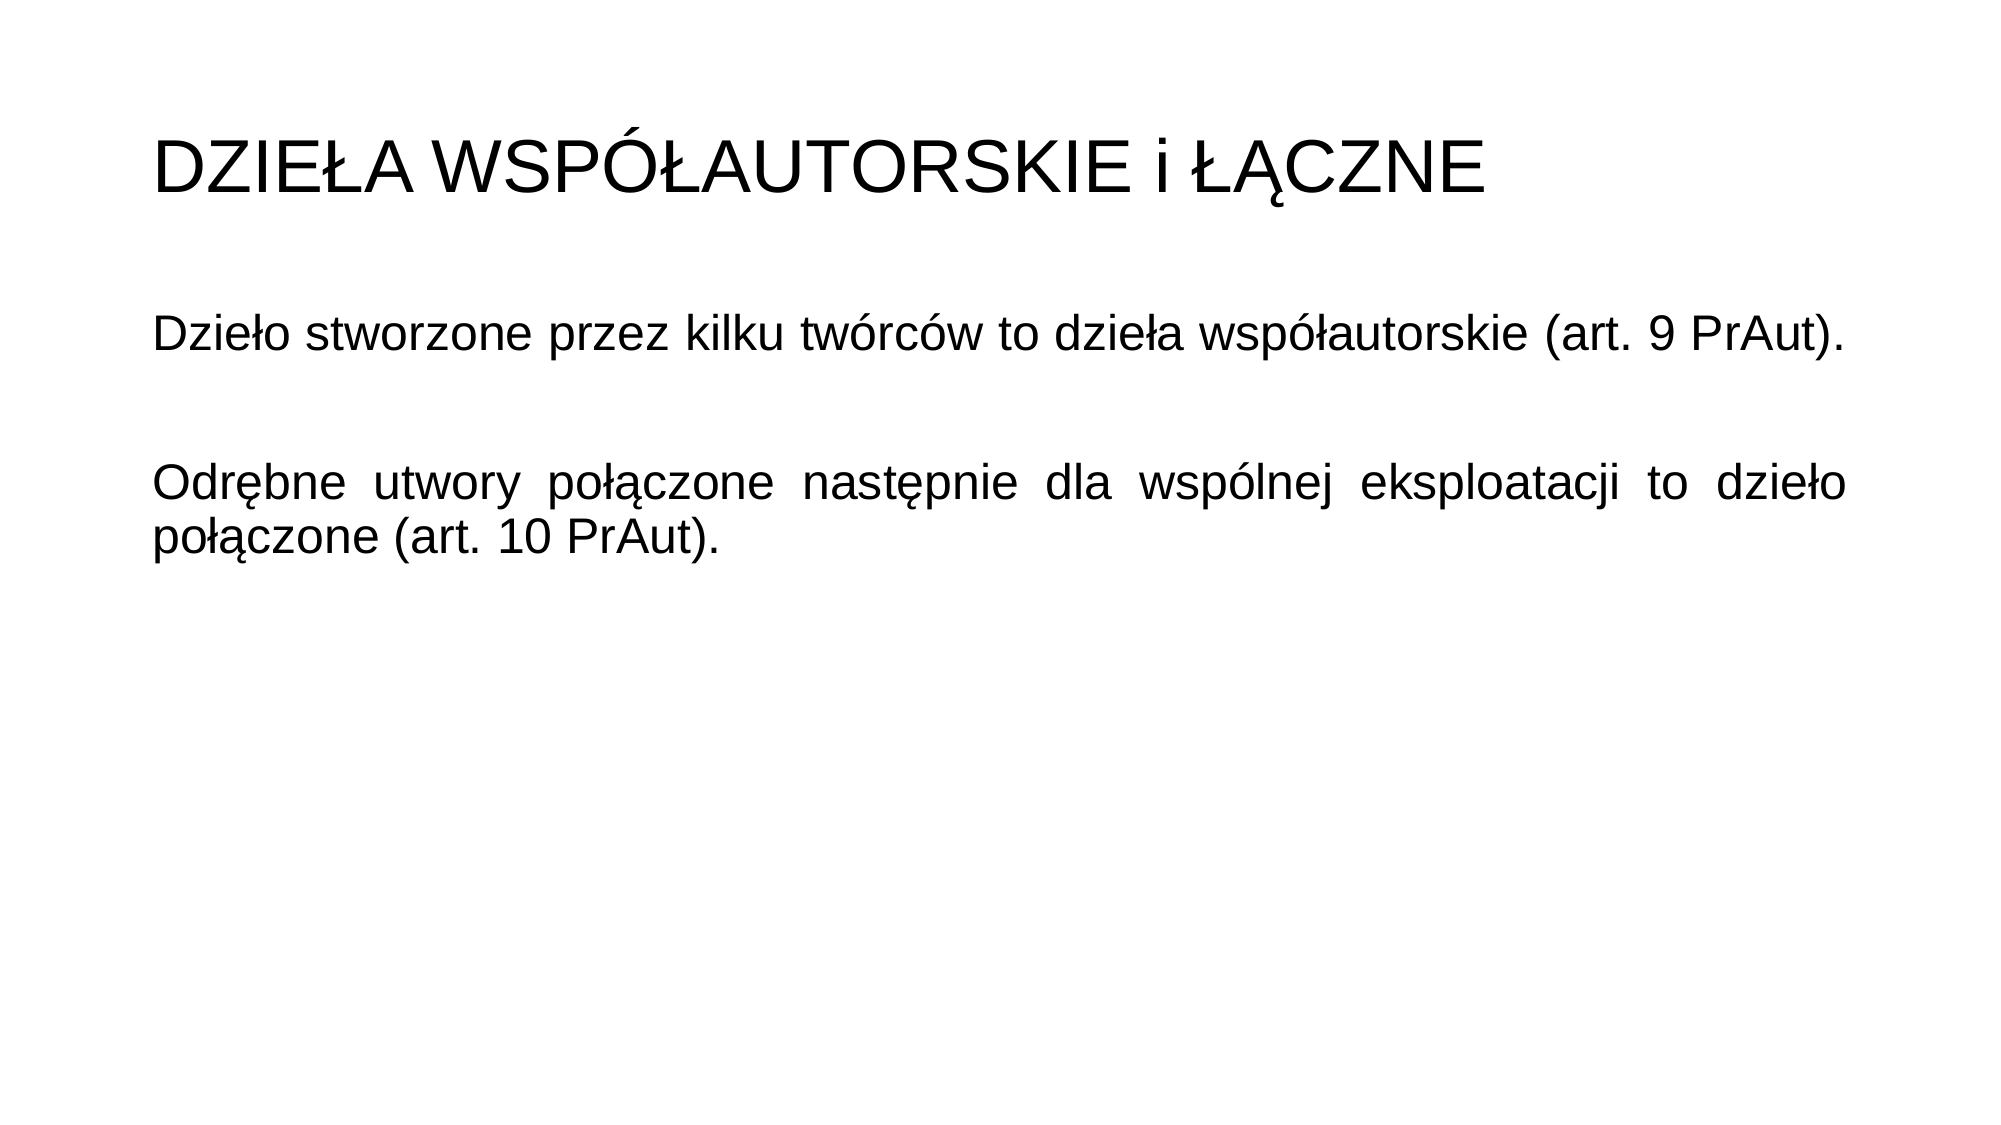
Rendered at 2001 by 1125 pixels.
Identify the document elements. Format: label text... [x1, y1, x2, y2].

list Dzieło stworzone przez kilku twórców to dzieła współautorskie (art. 9 PrAut). Odrębne utwory połączone następnie dla wspólnej eksploatacji to dzieło połączone (art. 10 PrAut). [137, 299, 1863, 1014]
title DZIEŁA WSPÓŁAUTORSKIE i ŁĄCZNE [137, 59, 1863, 278]
